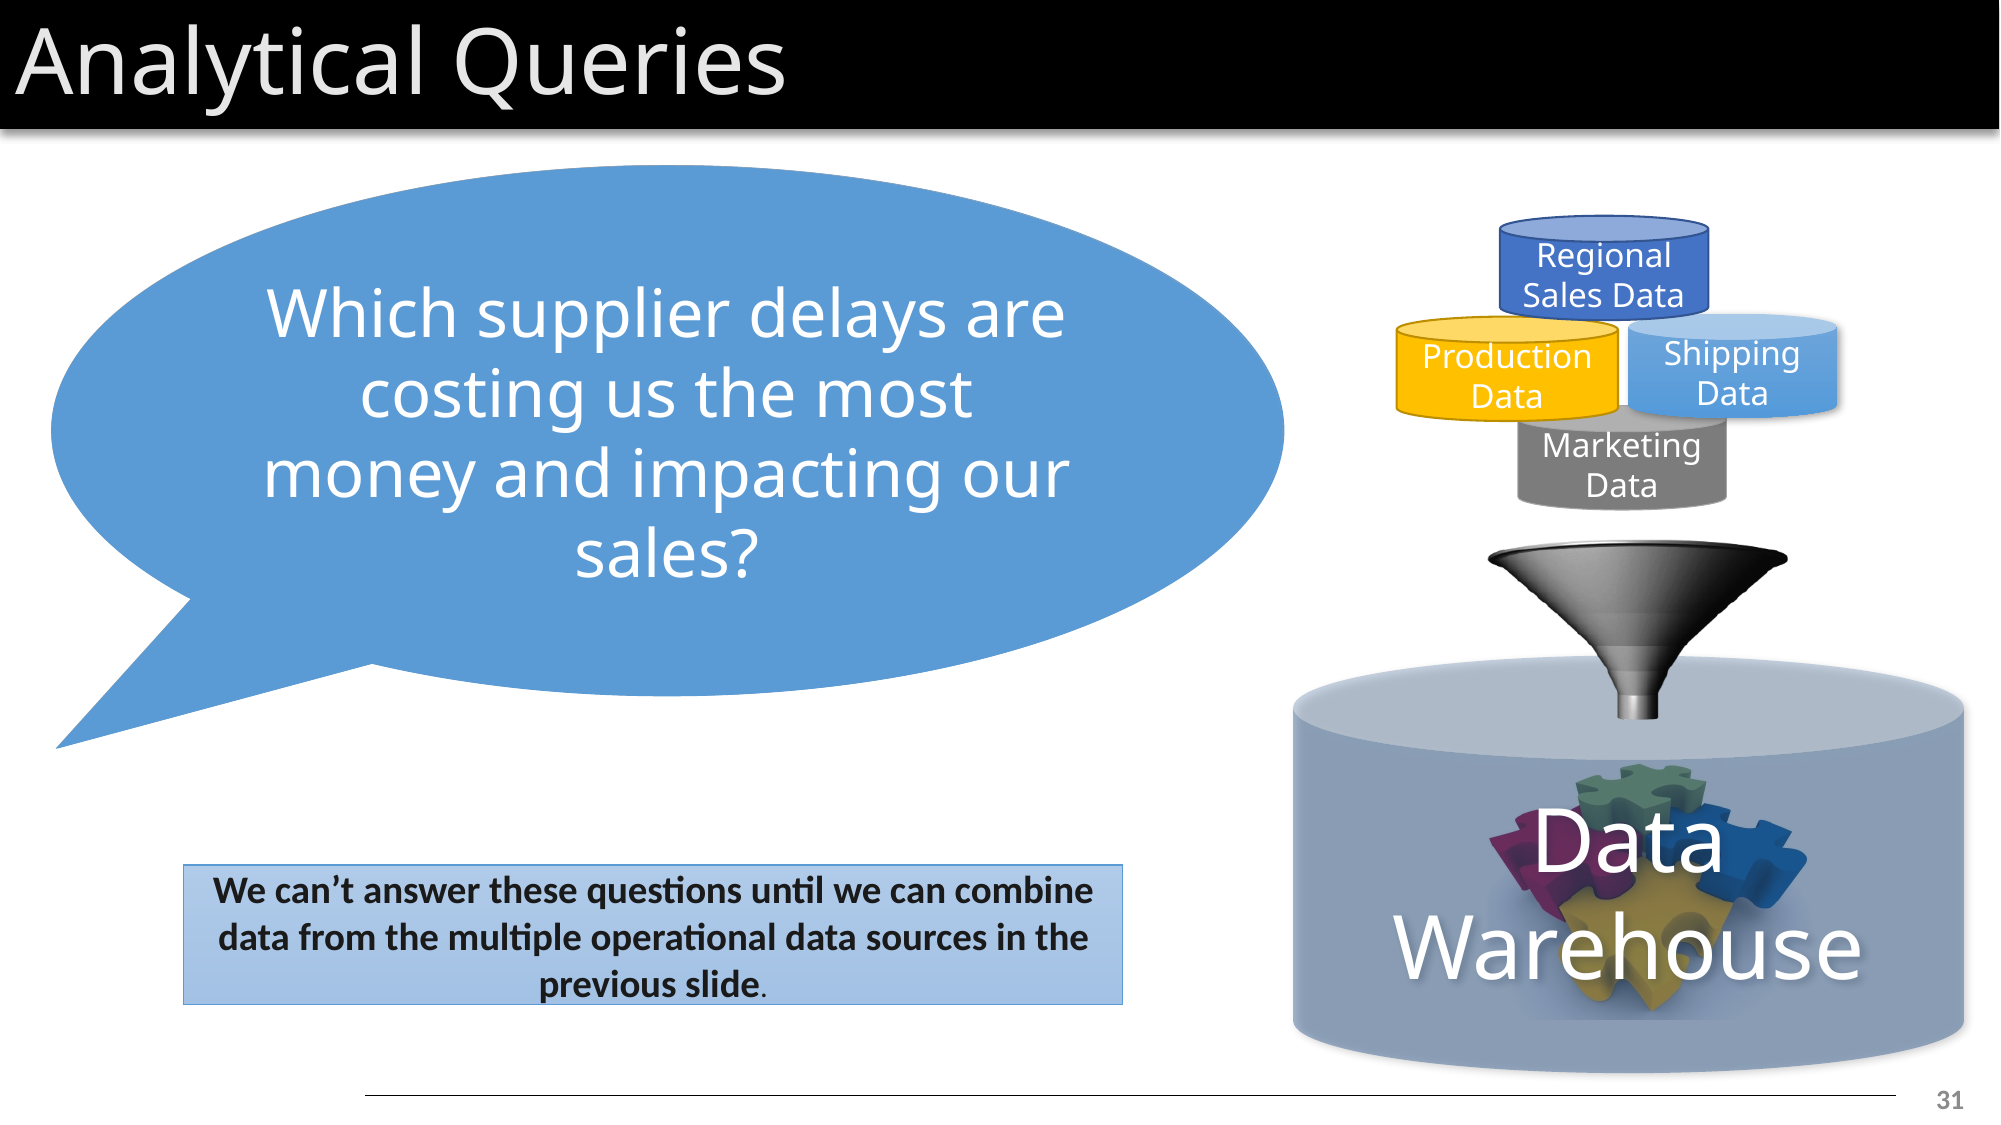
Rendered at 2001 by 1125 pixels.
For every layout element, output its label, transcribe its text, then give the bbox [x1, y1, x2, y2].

text_box Shipping Data [1628, 313, 1837, 418]
text_box Which supplier delays are costing us the most money and impacting our sales? [51, 165, 1283, 749]
text_box Data Warehouse [1293, 660, 1964, 1074]
text_box Production Data [1395, 315, 1620, 423]
picture [1487, 761, 1816, 1020]
text_box Regional Sales Data [1498, 214, 1710, 322]
text_box Marketing Data [1517, 422, 1727, 511]
text_box We can’t answer these questions until we can combine data from the multiple operational data sources in the previous slide. [183, 864, 1123, 1005]
slide_number 31 [1916, 1067, 1984, 1123]
picture [1487, 539, 1788, 720]
title Analytical Queries [0, 0, 1999, 129]
